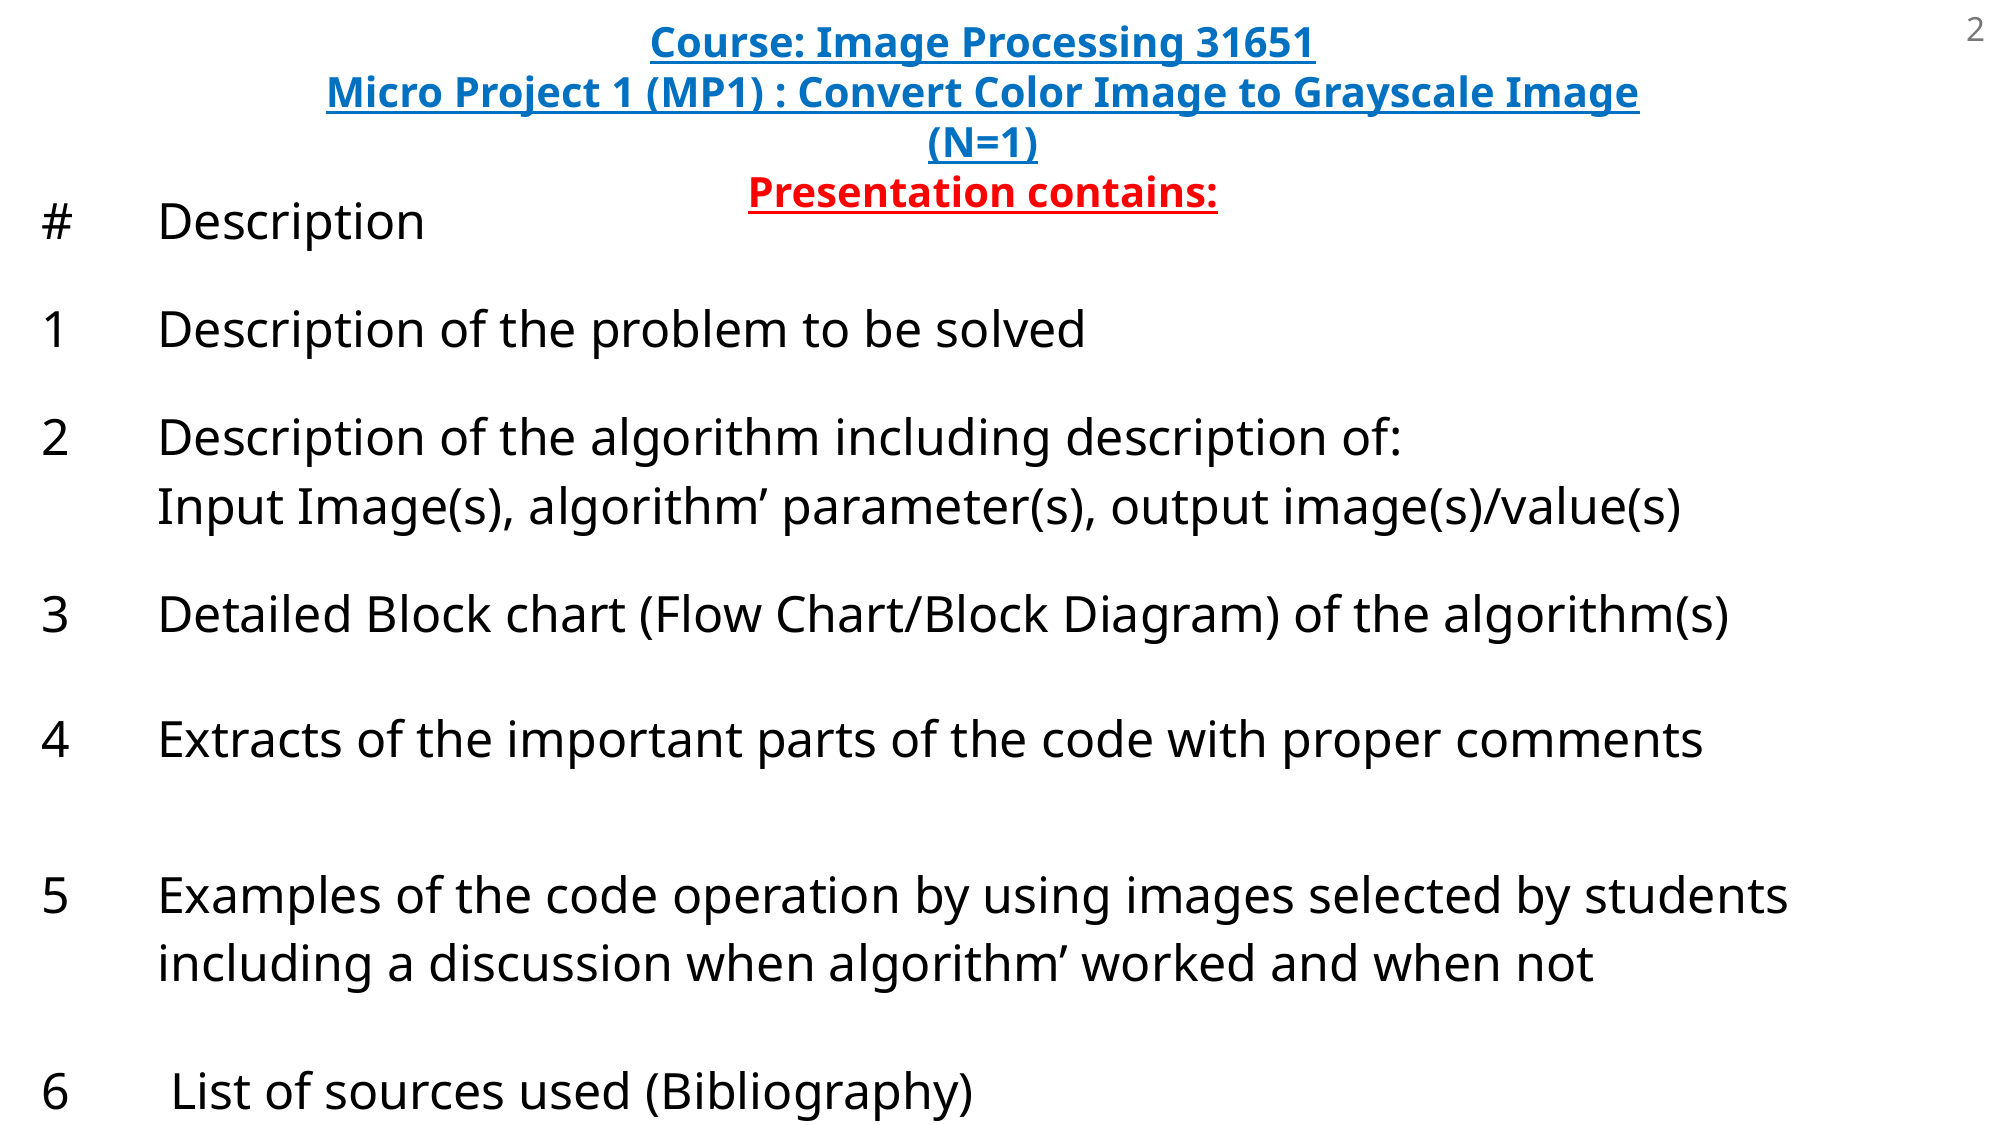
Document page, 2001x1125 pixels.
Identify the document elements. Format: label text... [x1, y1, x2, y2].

table_header # [21, 166, 137, 274]
table_cell 6 [21, 1036, 137, 1125]
table_cell Extracts of the important parts of the code with proper comments [137, 684, 1979, 840]
slide_number 2 [1940, 0, 2000, 62]
table_cell 2 [21, 382, 137, 559]
table_header Description [137, 166, 1979, 274]
table_cell Examples of the code operation by using images selected by students including a discussion when algorithm’ worked and when not [137, 840, 1979, 1036]
text_box Course: Image Processing 31651 Micro Project 1 (MP1) : Convert Color Image to Grayscale Image (N=1) Presentation contains: [253, 0, 1713, 126]
table_cell 3 [21, 559, 137, 684]
table_cell Detailed Block chart (Flow Chart/Block Diagram) of the algorithm(s) [137, 559, 1979, 684]
table_cell 1 [21, 274, 137, 382]
table_cell 5 [21, 840, 137, 1036]
table_cell 4 [21, 684, 137, 840]
table_cell List of sources used (Bibliography) [137, 1036, 1979, 1125]
table_cell Description of the algorithm including description of: Input Image(s), algorithm’ parameter(s), output image(s)/value(s) [137, 382, 1979, 559]
table_cell Description of the problem to be solved [137, 274, 1979, 382]
